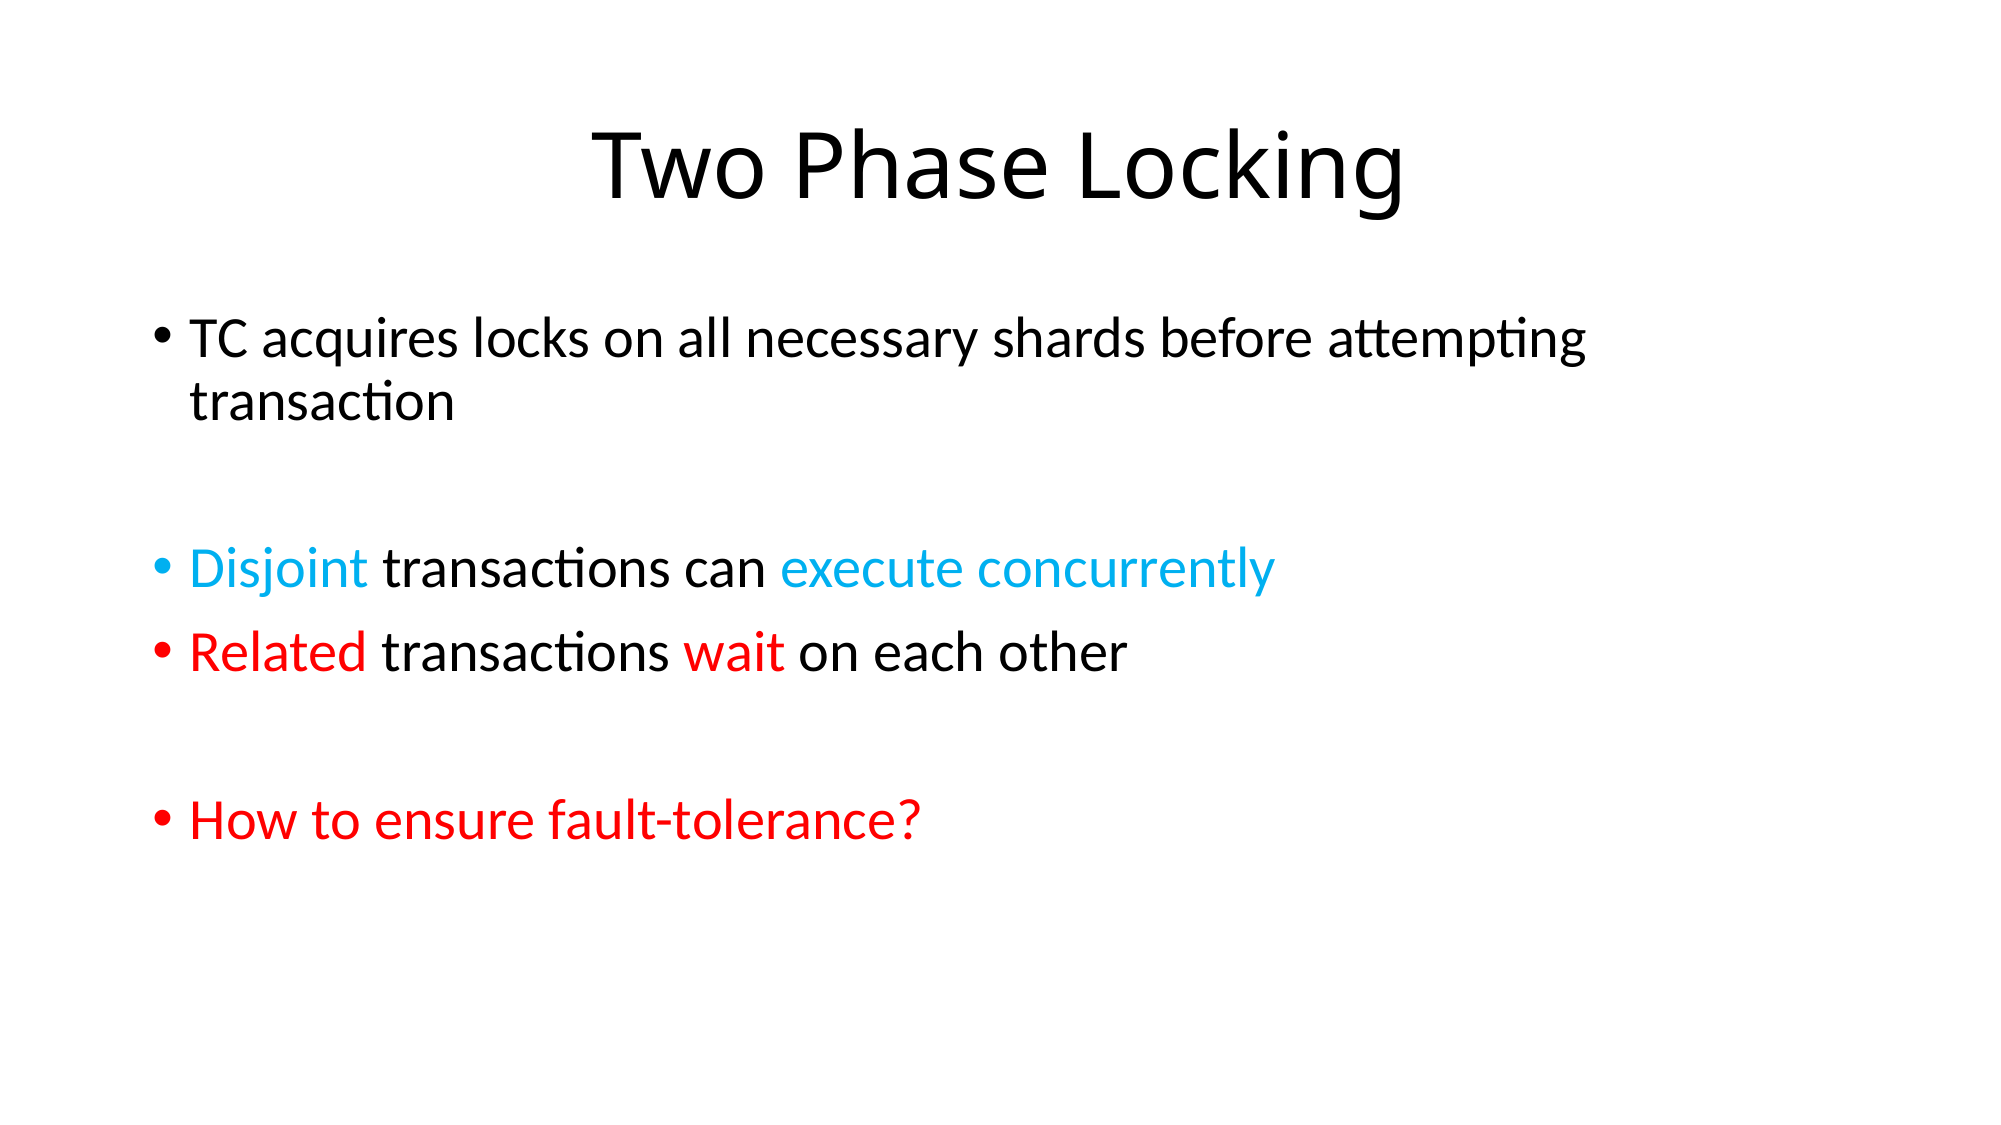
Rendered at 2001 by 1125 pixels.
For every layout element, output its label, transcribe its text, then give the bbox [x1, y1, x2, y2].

title Two Phase Locking [137, 59, 1863, 278]
list TC acquires locks on all necessary shards before attempting transaction Disjoint transactions can execute concurrently Related transactions wait on each other How to ensure fault-tolerance? [137, 299, 1863, 1014]
